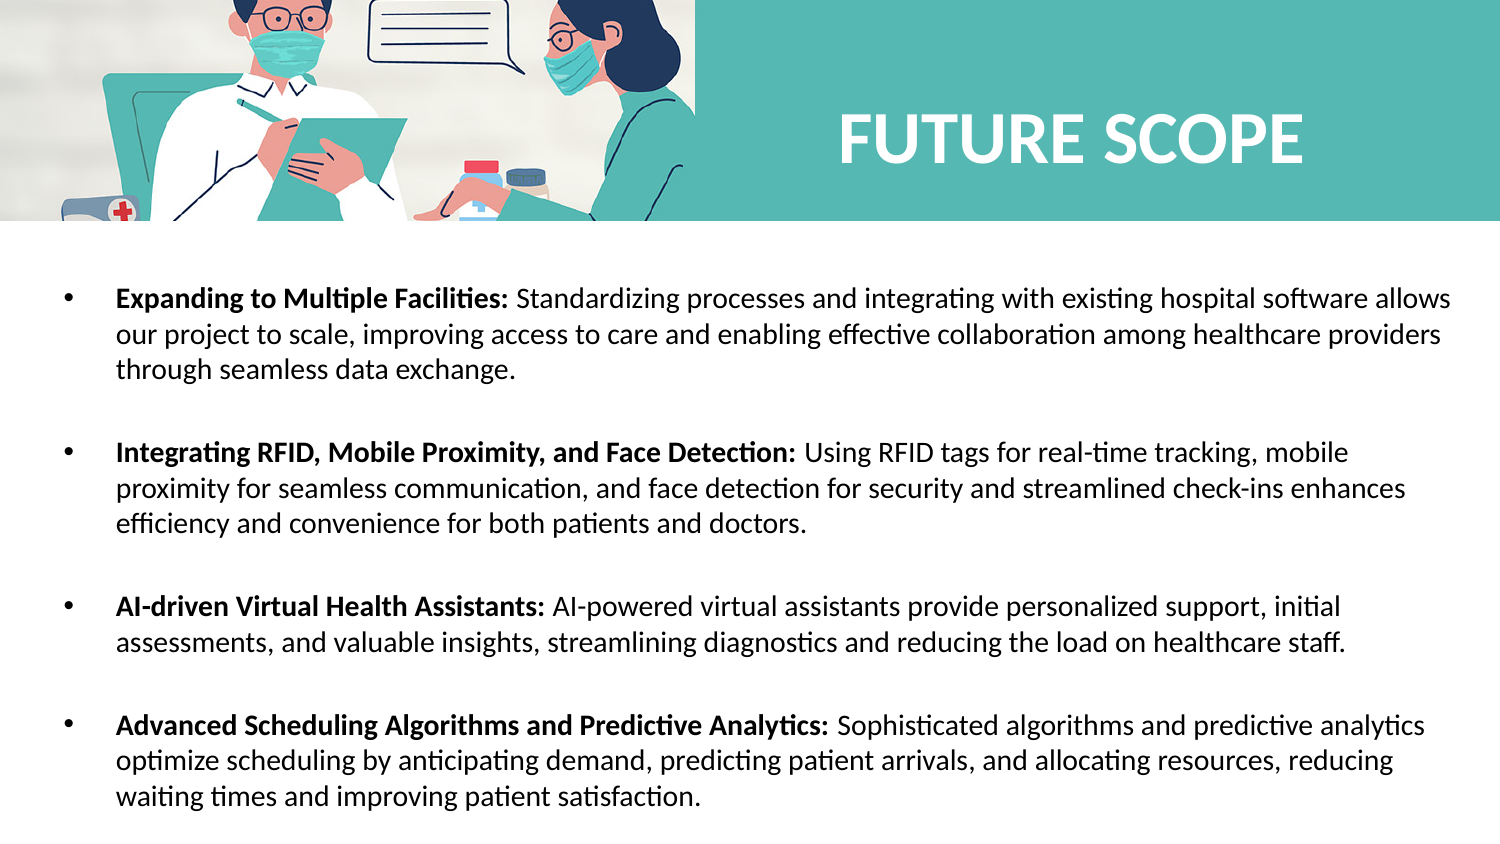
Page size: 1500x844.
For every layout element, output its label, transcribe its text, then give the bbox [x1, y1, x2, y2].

picture [0, 0, 1500, 844]
title FUTURE SCOPE [769, 71, 1321, 197]
list Expanding to Multiple Facilities: Standardizing processes and integrating with existing hospital software allows our project to scale, improving access to care and enabling effective collaboration among healthcare providers through seamless data exchange. Integrating RFID, Mobile Proximity, and Face Detection: Using RFID tags for real-time tracking, mobile proximity for seamless communication, and face detection for security and streamlined check-ins enhances efficiency and convenience for both patients and doctors. AI-driven Virtual Health Assistants: AI-powered virtual assistants provide personalized support, initial assessments, and valuable insights, streamlining diagnostics and reducing the load on healthcare staff. Advanced Scheduling Algorithms and Predictive Analytics: Sophisticated algorithms and predictive analytics optimize scheduling by anticipating demand, predicting patient arrivals, and allocating resources, reducing waiting times and improving patient satisfaction. [48, 271, 1477, 823]
